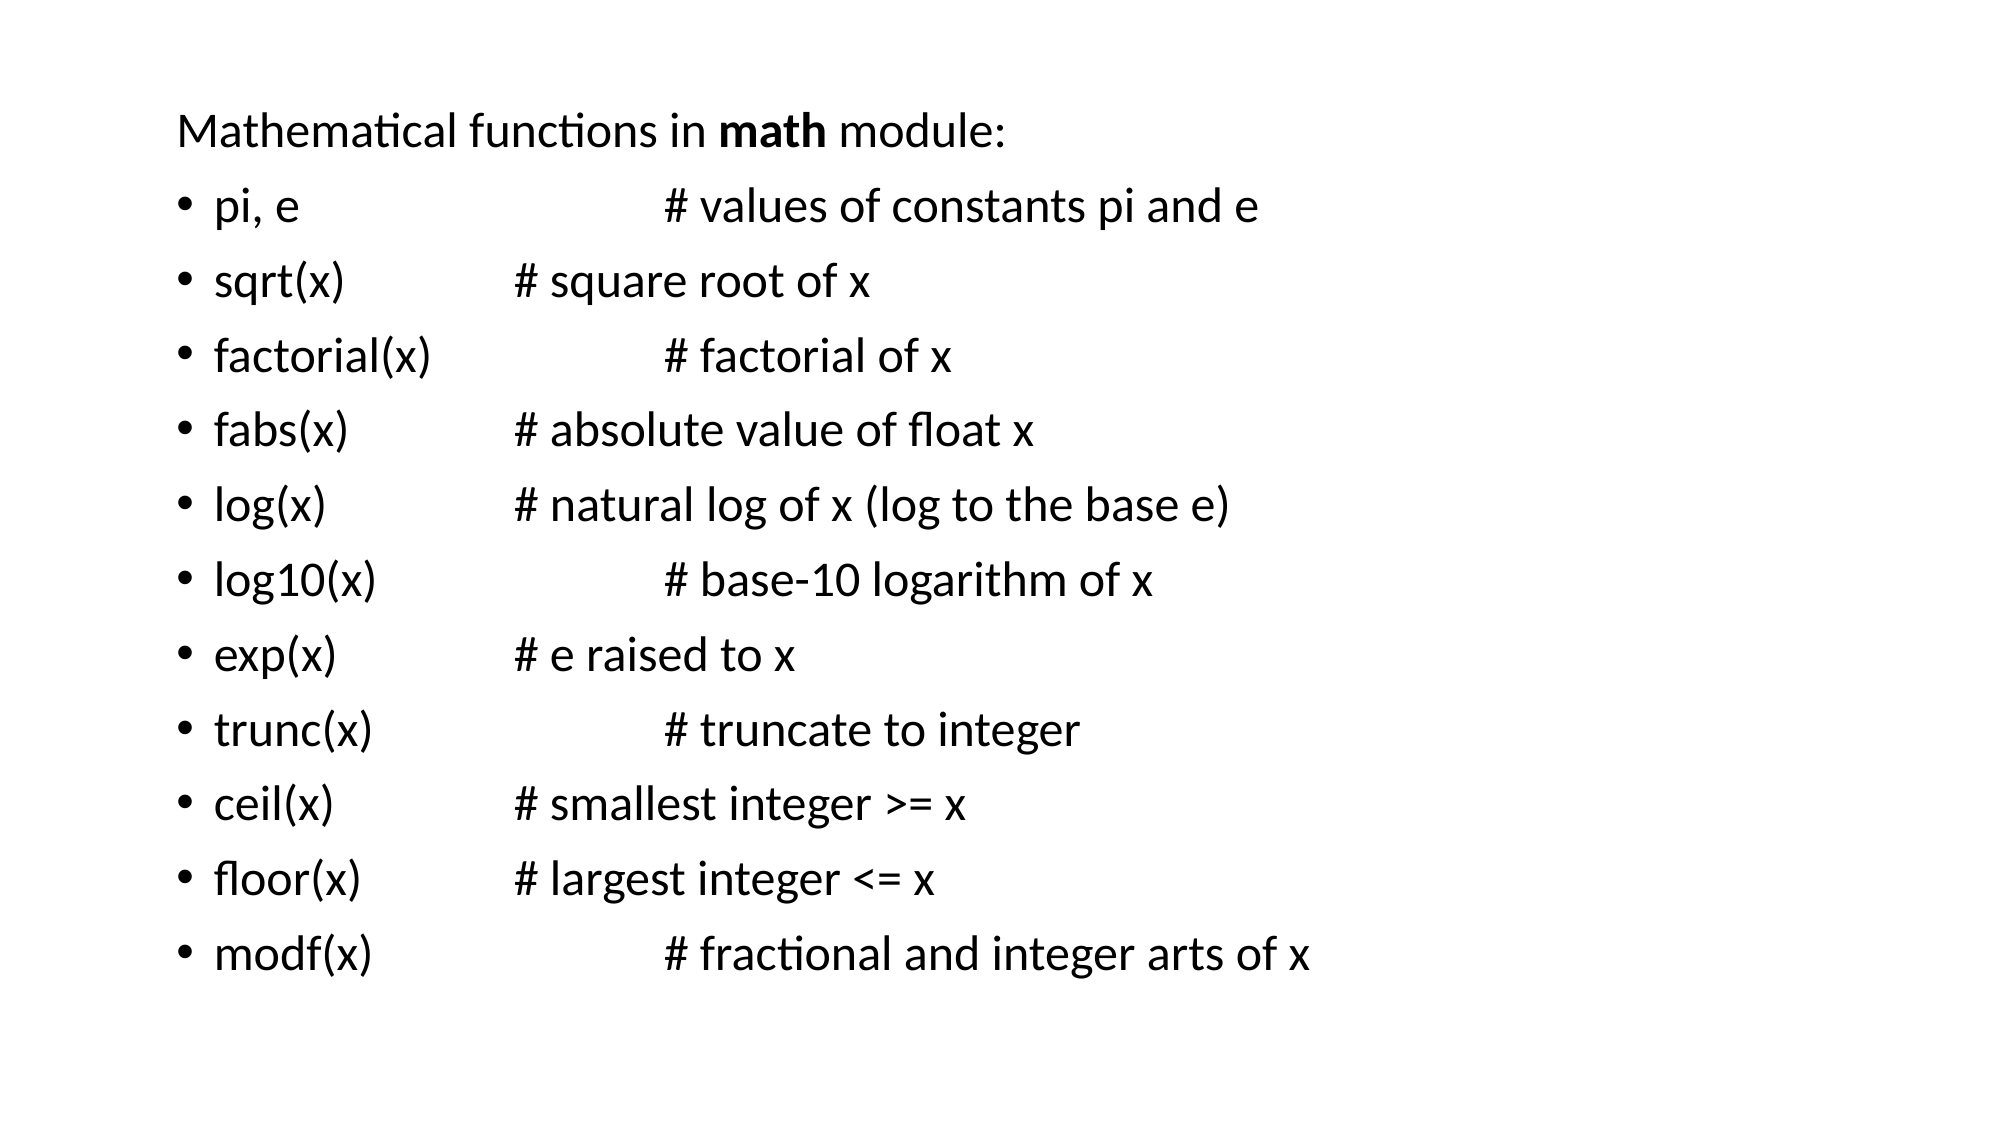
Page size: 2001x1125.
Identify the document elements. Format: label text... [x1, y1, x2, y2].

list Mathematical functions in math module: pi, e # values of constants pi and e sqrt(x) # square root of x factorial(x) # factorial of x fabs(x) # absolute value of float x log(x) # natural log of x (log to the base e) log10(x) # base-10 logarithm of x exp(x) # e raised to x trunc(x) # truncate to integer ceil(x) # smallest integer >= x floor(x) # largest integer <= x modf(x) # fractional and integer arts of x [161, 96, 1887, 1024]
